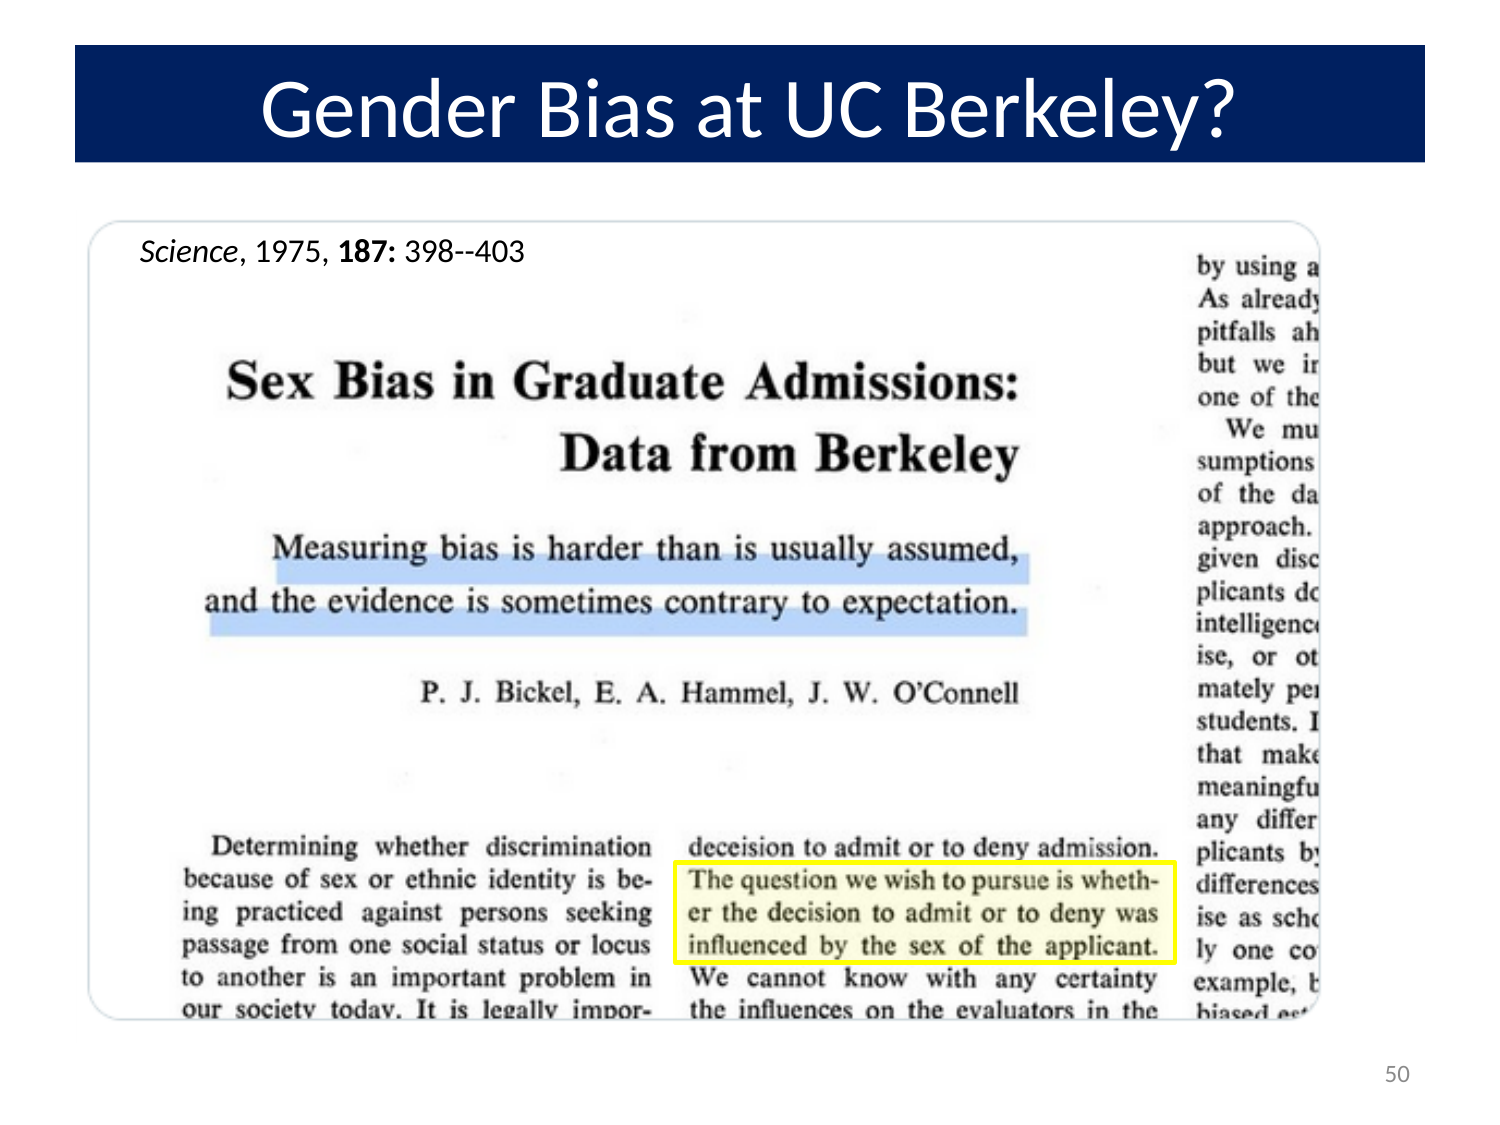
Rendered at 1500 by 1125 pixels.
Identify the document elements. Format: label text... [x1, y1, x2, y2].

picture [74, 210, 1355, 1043]
title Gender Bias at UC Berkeley? [75, 45, 1425, 163]
slide_number 50 [1074, 1042, 1425, 1103]
